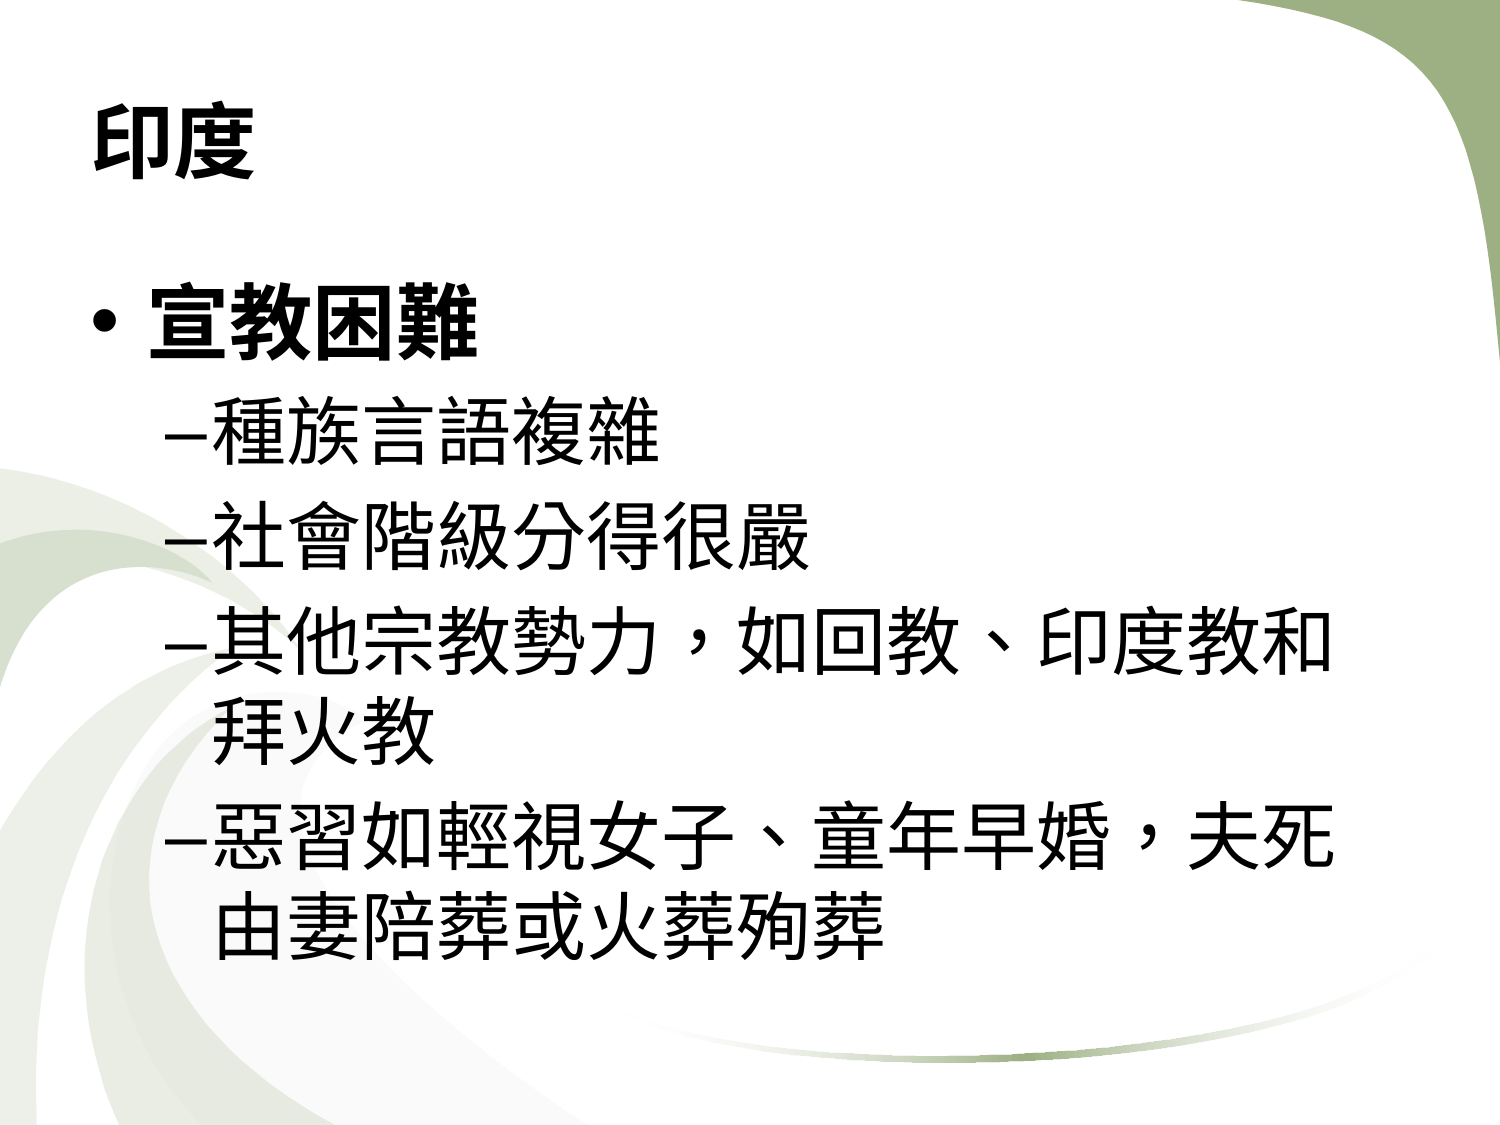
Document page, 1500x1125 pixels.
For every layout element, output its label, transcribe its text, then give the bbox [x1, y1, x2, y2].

list 宣教困難 種族言語複雜 社會階級分得很嚴 其他宗教勢力，如回教、印度教和拜火教 惡習如輕視女子、童年早婚，夫死由妻陪葬或火葬殉葬 [75, 262, 1425, 1005]
title 印度 [75, 45, 1425, 233]
